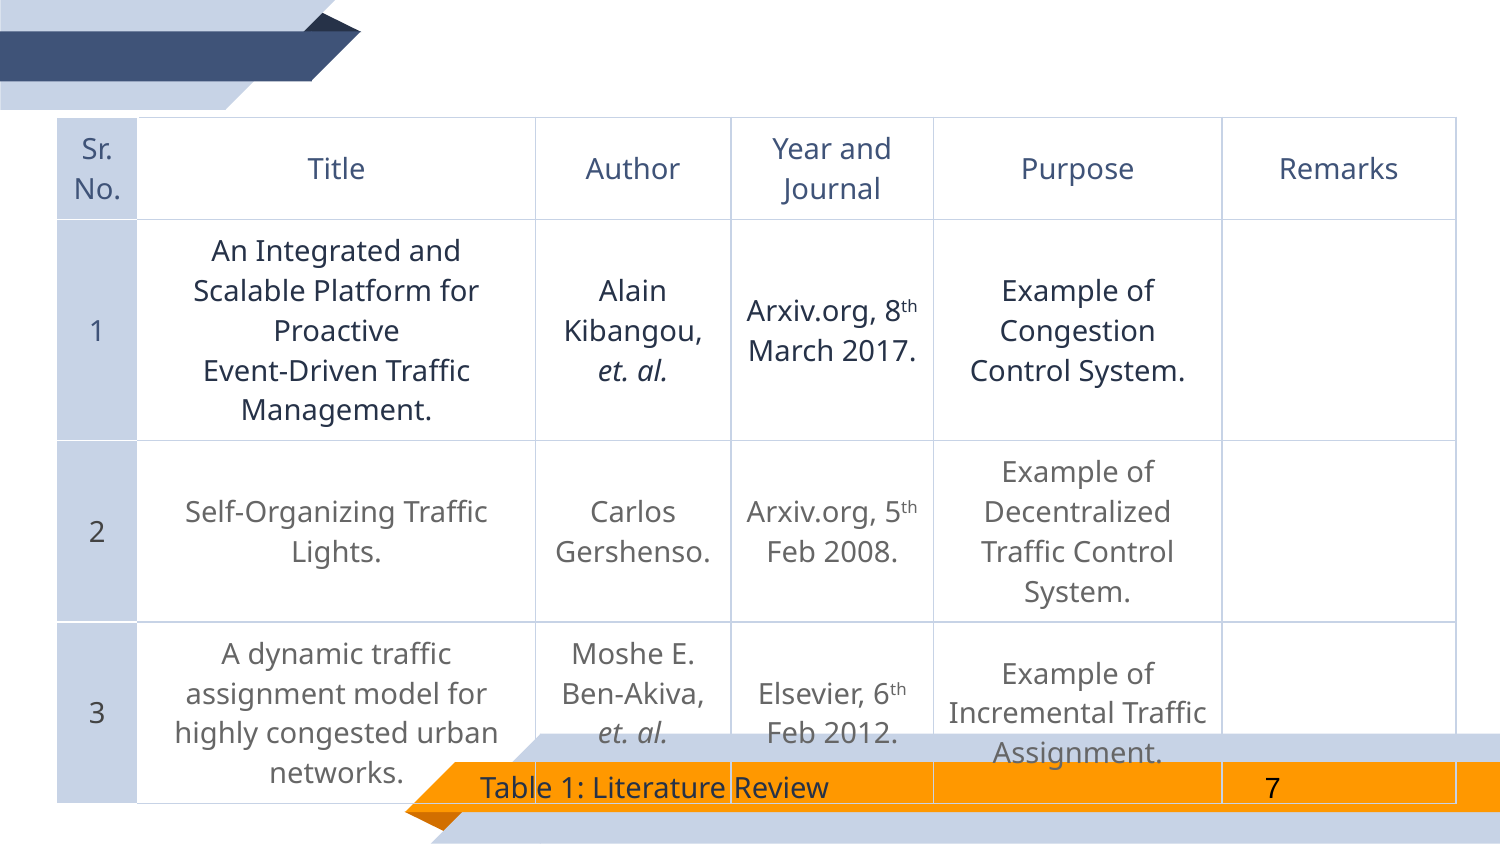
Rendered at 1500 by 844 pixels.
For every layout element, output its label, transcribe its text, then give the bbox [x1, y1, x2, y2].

table_cell Self-Organizing Traffic Lights. [139, 441, 535, 621]
table_cell Example of Incremental Traffic Assignment. [934, 623, 1221, 803]
table_cell Carlos Gershenso. [536, 441, 730, 621]
table_header Purpose [934, 118, 1221, 219]
table_cell [1223, 220, 1455, 440]
table_cell Example of Congestion Control System. [934, 220, 1221, 440]
table_cell 3 [57, 623, 137, 803]
table_cell Arxiv.org, 8th March 2017. [732, 220, 933, 440]
table_cell Arxiv.org, 5th Feb 2008. [732, 441, 933, 621]
slide_number ‹#› [1249, 760, 1494, 813]
table_header Year and Journal [732, 118, 933, 219]
table_cell 1 [57, 220, 137, 440]
table_cell An Integrated and Scalable Platform for Proactive Event-Driven Traffic Management. [139, 220, 535, 440]
table_cell 2 [57, 441, 137, 621]
table_cell Example of Decentralized Traffic Control System. [934, 441, 1221, 621]
table_header Title [139, 118, 535, 219]
table_header Remarks [1223, 118, 1455, 219]
table_cell Alain Kibangou, et. al. [536, 220, 730, 440]
table_cell [1223, 441, 1455, 621]
table_cell [1223, 623, 1455, 803]
table_cell Elsevier, 6th Feb 2012. [732, 623, 933, 803]
table_cell A dynamic traffic assignment model for highly congested urban networks. [139, 623, 535, 803]
table_header Sr. No. [57, 118, 137, 219]
table_header Author [536, 118, 730, 219]
table_cell Moshe E. Ben-Akiva, et. al. [536, 623, 730, 803]
list Table 1: Literature Review [465, 804, 1249, 813]
